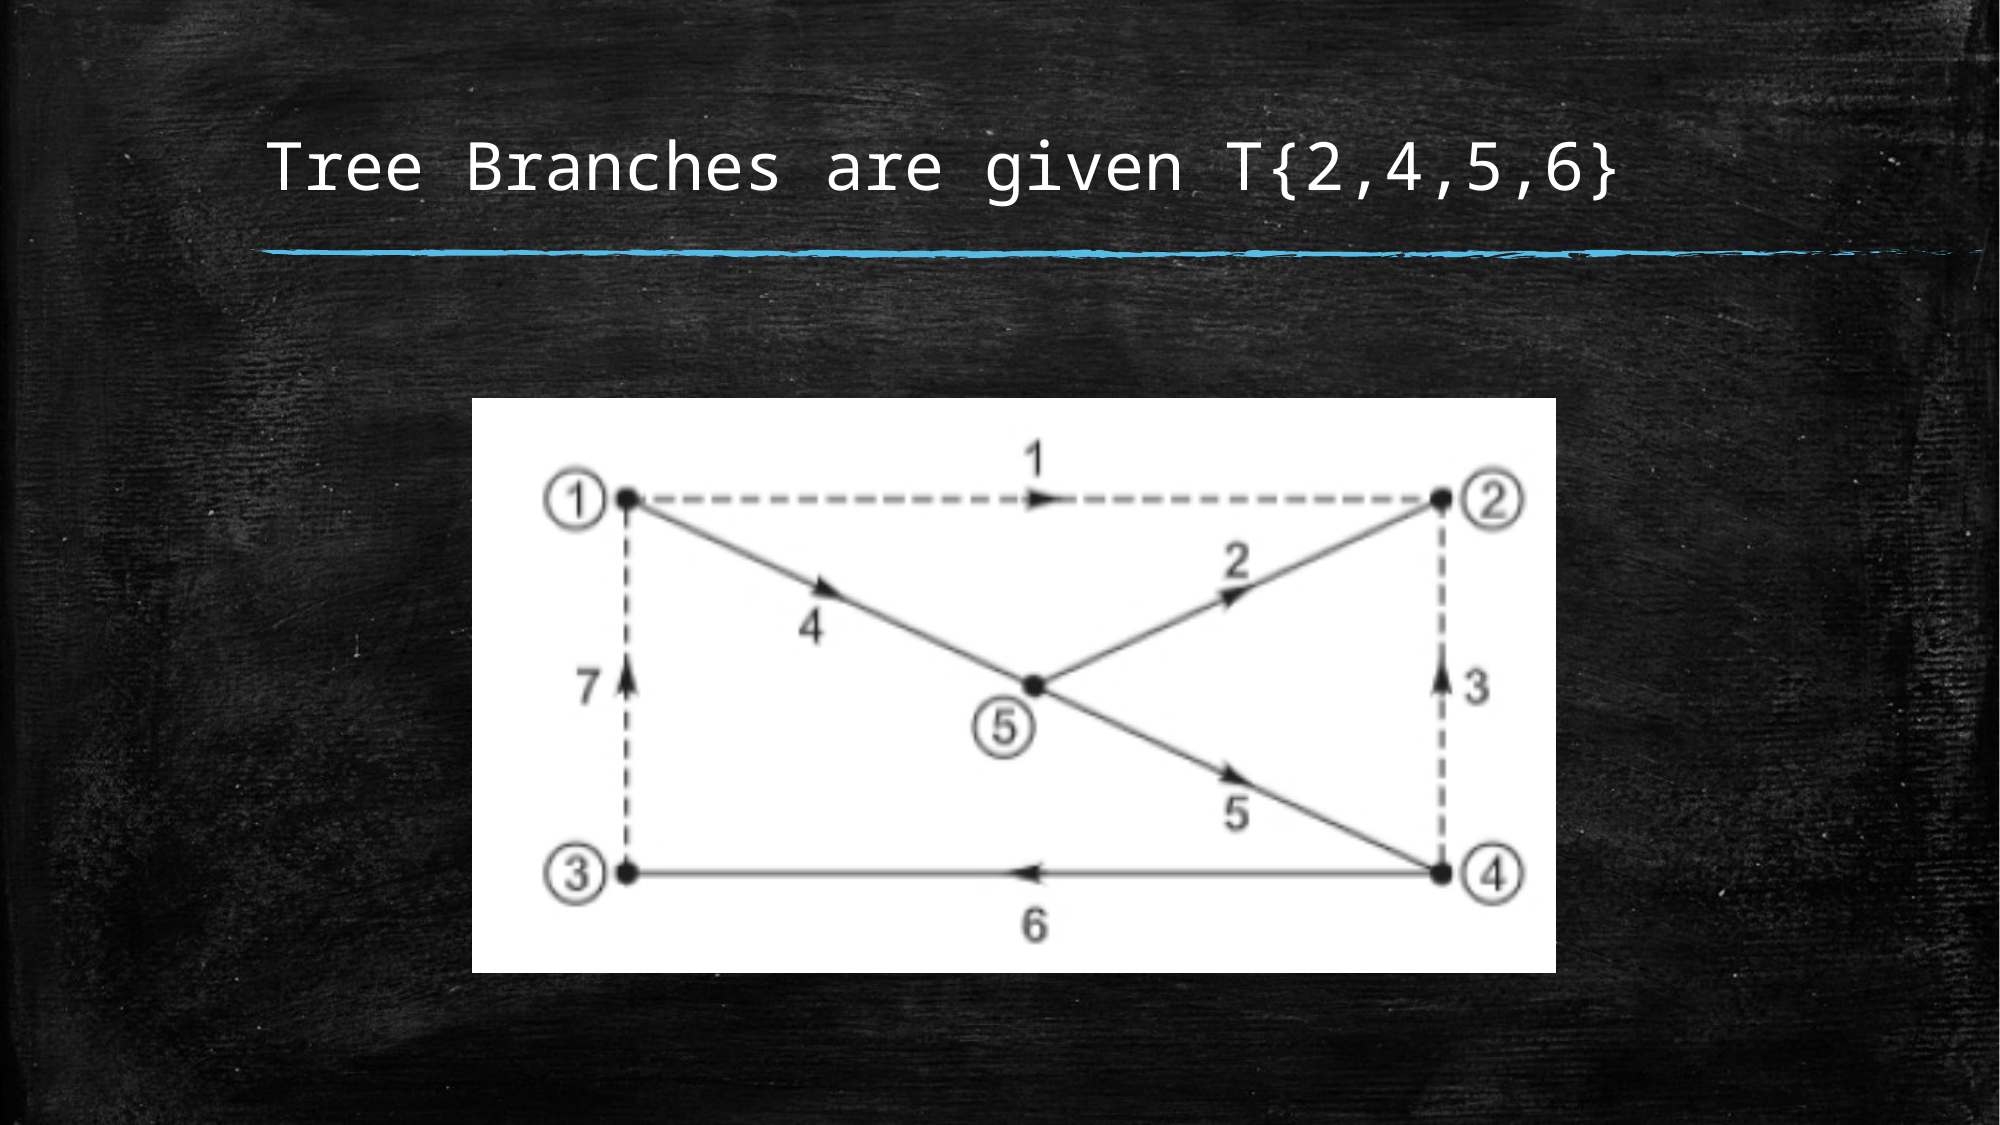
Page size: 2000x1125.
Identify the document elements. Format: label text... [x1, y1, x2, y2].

picture [472, 398, 1556, 973]
title Tree Branches are given T{2,4,5,6} [249, 45, 1750, 213]
